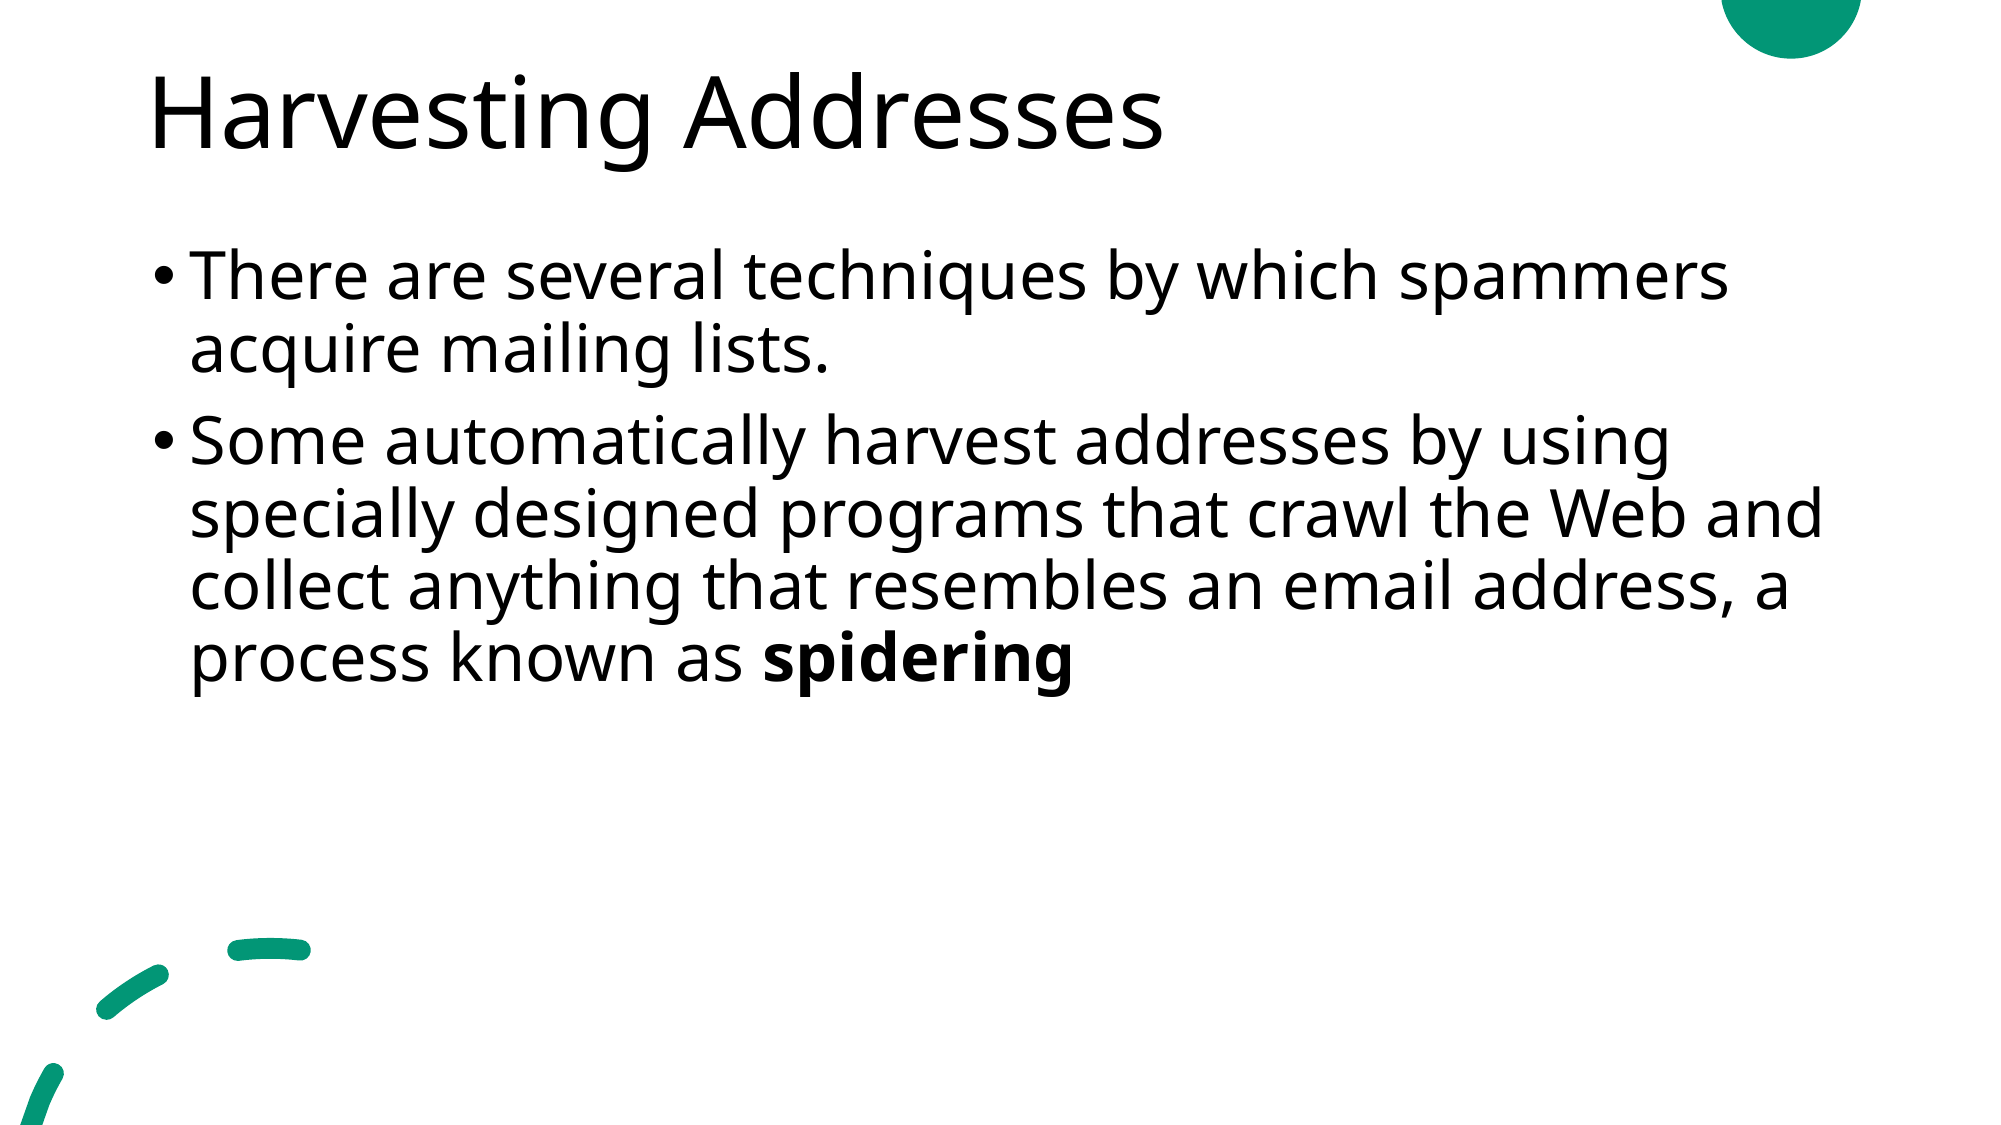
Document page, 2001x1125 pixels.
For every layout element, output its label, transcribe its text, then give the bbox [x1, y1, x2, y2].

title Harvesting Addresses [131, 34, 1813, 198]
list There are several techniques by which spammers acquire mailing lists. Some automatically harvest addresses by using specially designed programs that crawl the Web and collect anything that resembles an email address, a process known as spidering [137, 234, 1919, 1091]
